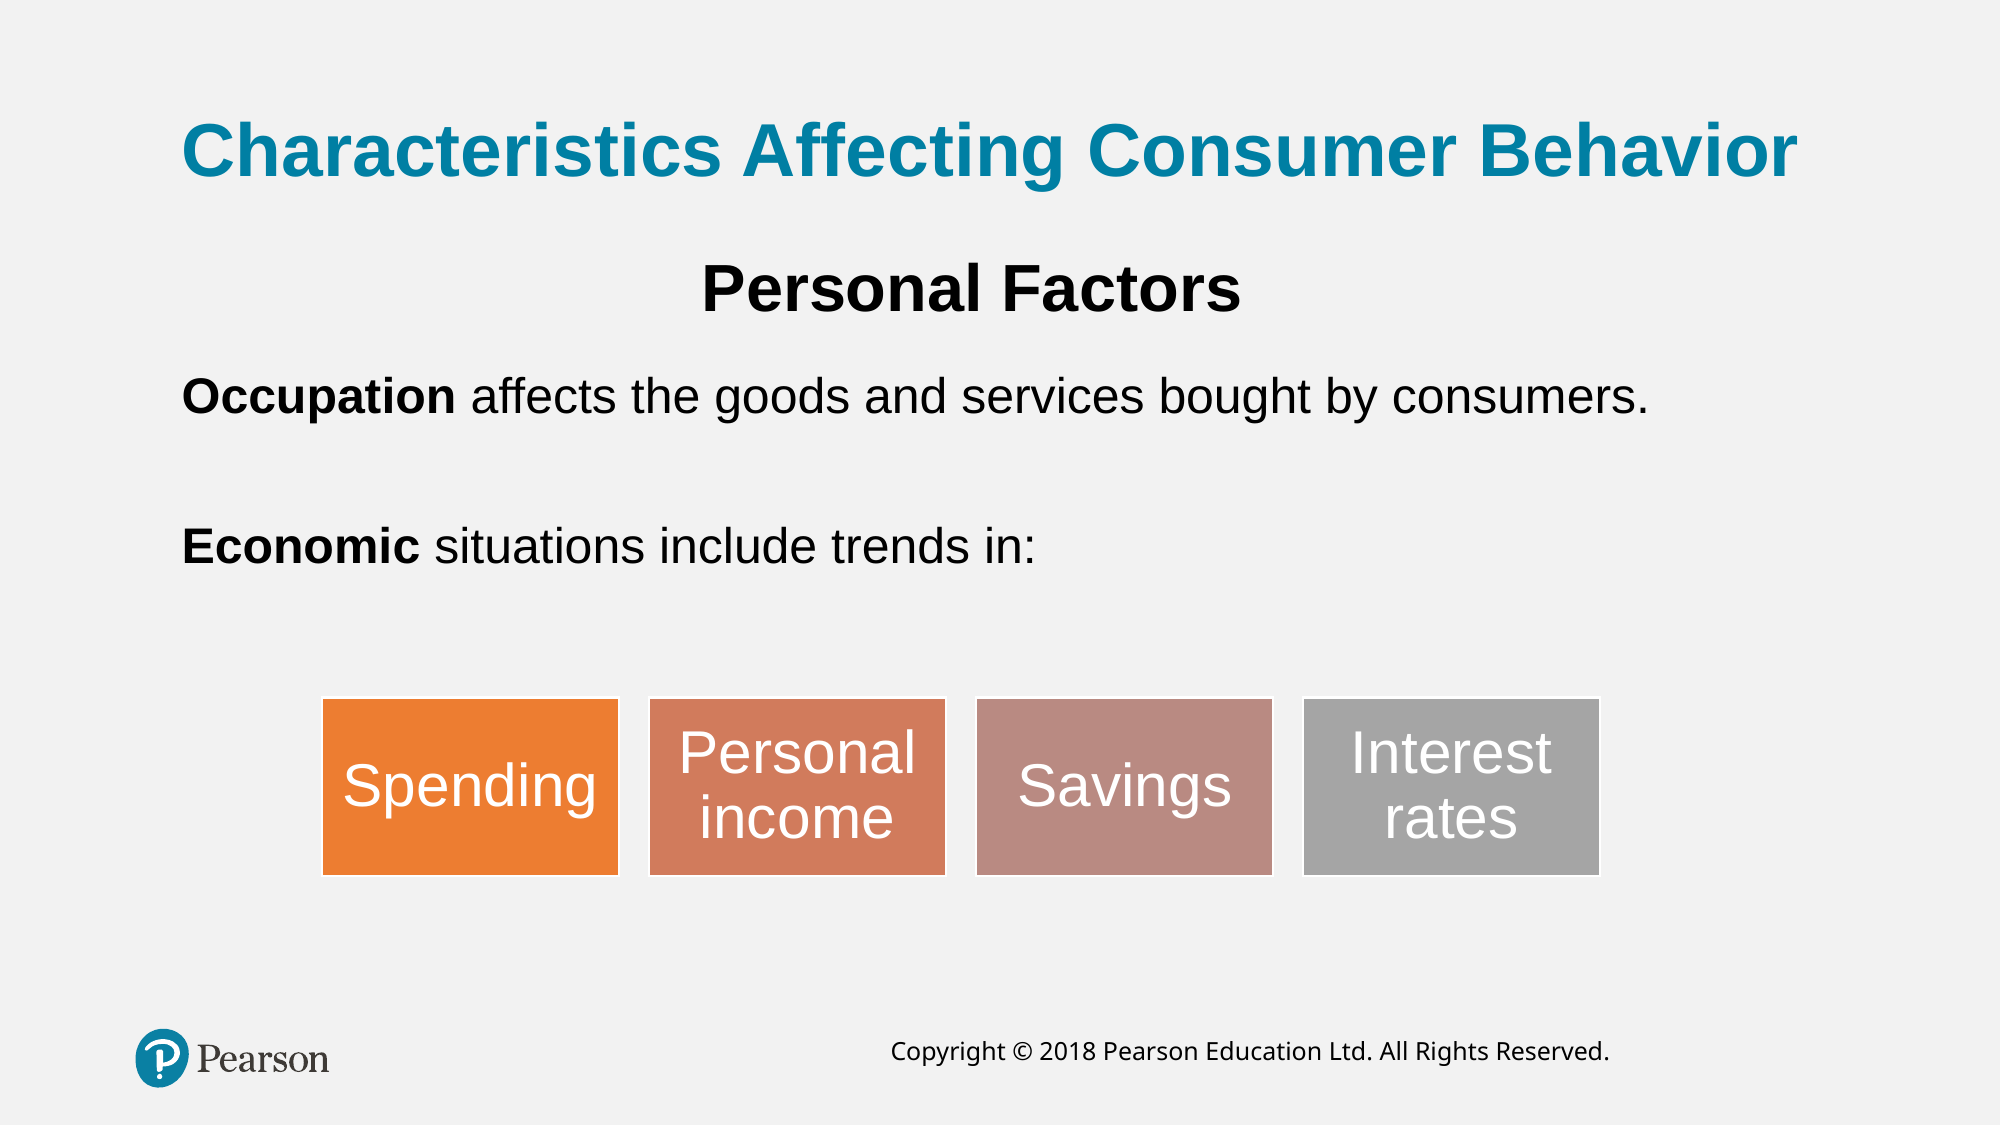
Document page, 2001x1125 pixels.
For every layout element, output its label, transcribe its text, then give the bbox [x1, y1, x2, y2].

list Personal Factors [686, 246, 1459, 340]
list Occupation affects the goods and services bought by consumers. Economic situations include trends in: [166, 362, 1870, 636]
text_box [321, 630, 1601, 943]
title Characteristics Affecting Consumer Behavior [166, 58, 1836, 247]
